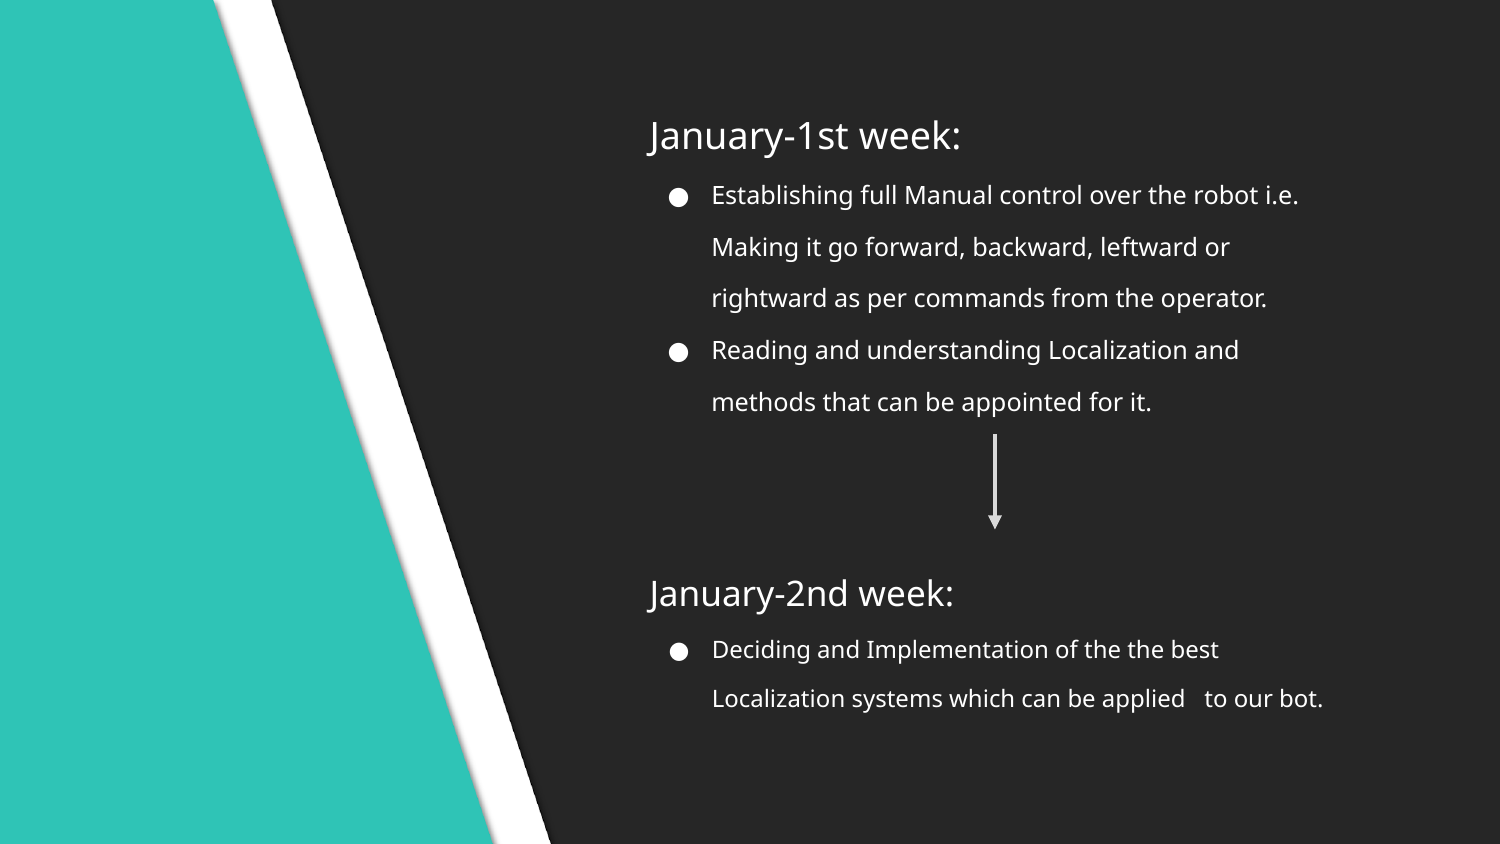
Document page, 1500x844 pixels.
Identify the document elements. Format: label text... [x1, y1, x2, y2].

title January-1st week: Establishing full Manual control over the robot i.e. Making it go forward, backward, leftward or rightward as per commands from the operator. Reading and understanding Localization and methods that can be appointed for it. [634, 66, 1356, 434]
picture [0, 0, 1500, 844]
list January-2nd week: Deciding and Implementation of the the best Localization systems which can be applied to our bot. [634, 529, 1356, 766]
